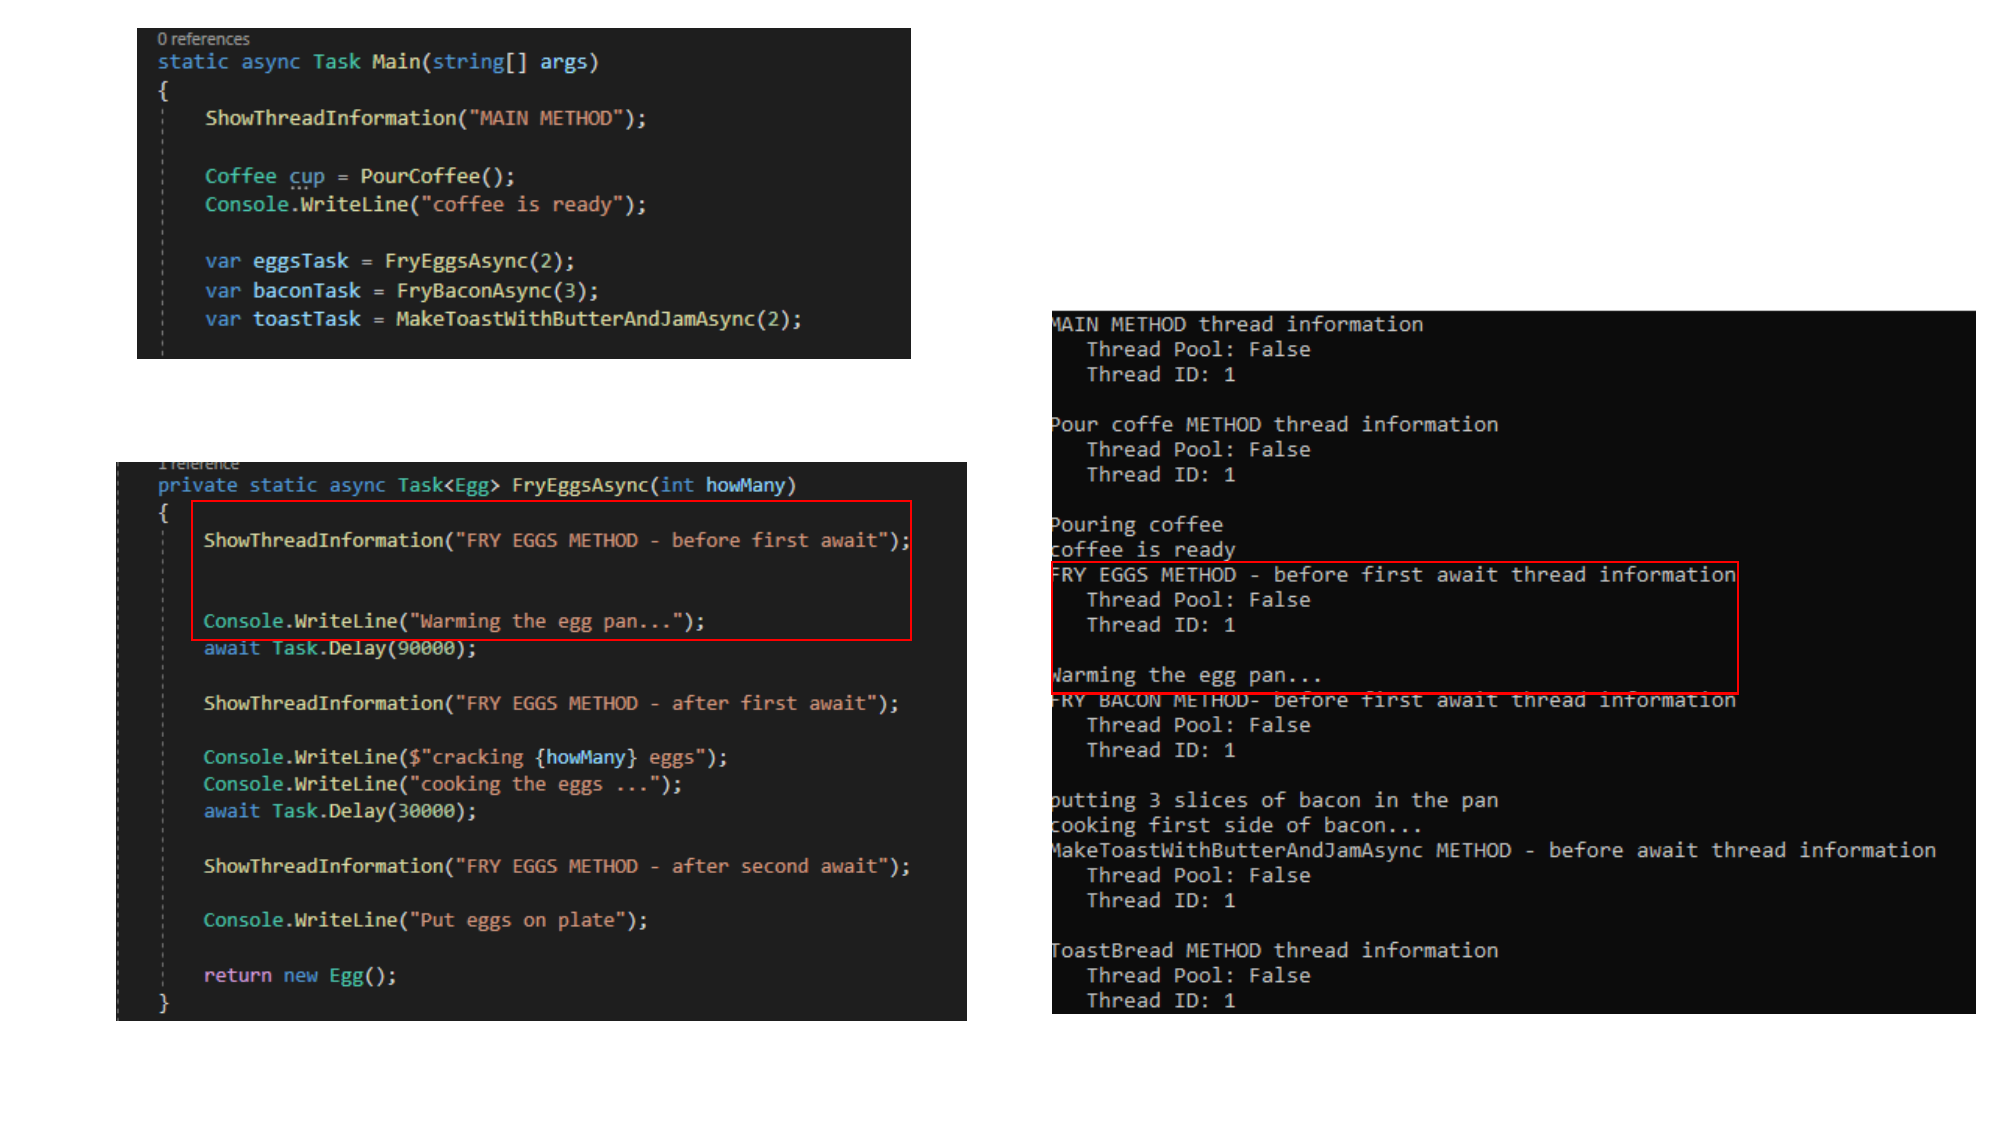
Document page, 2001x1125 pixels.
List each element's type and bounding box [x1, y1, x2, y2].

list [137, 28, 912, 359]
list [116, 462, 967, 1021]
picture [1052, 308, 1976, 1014]
